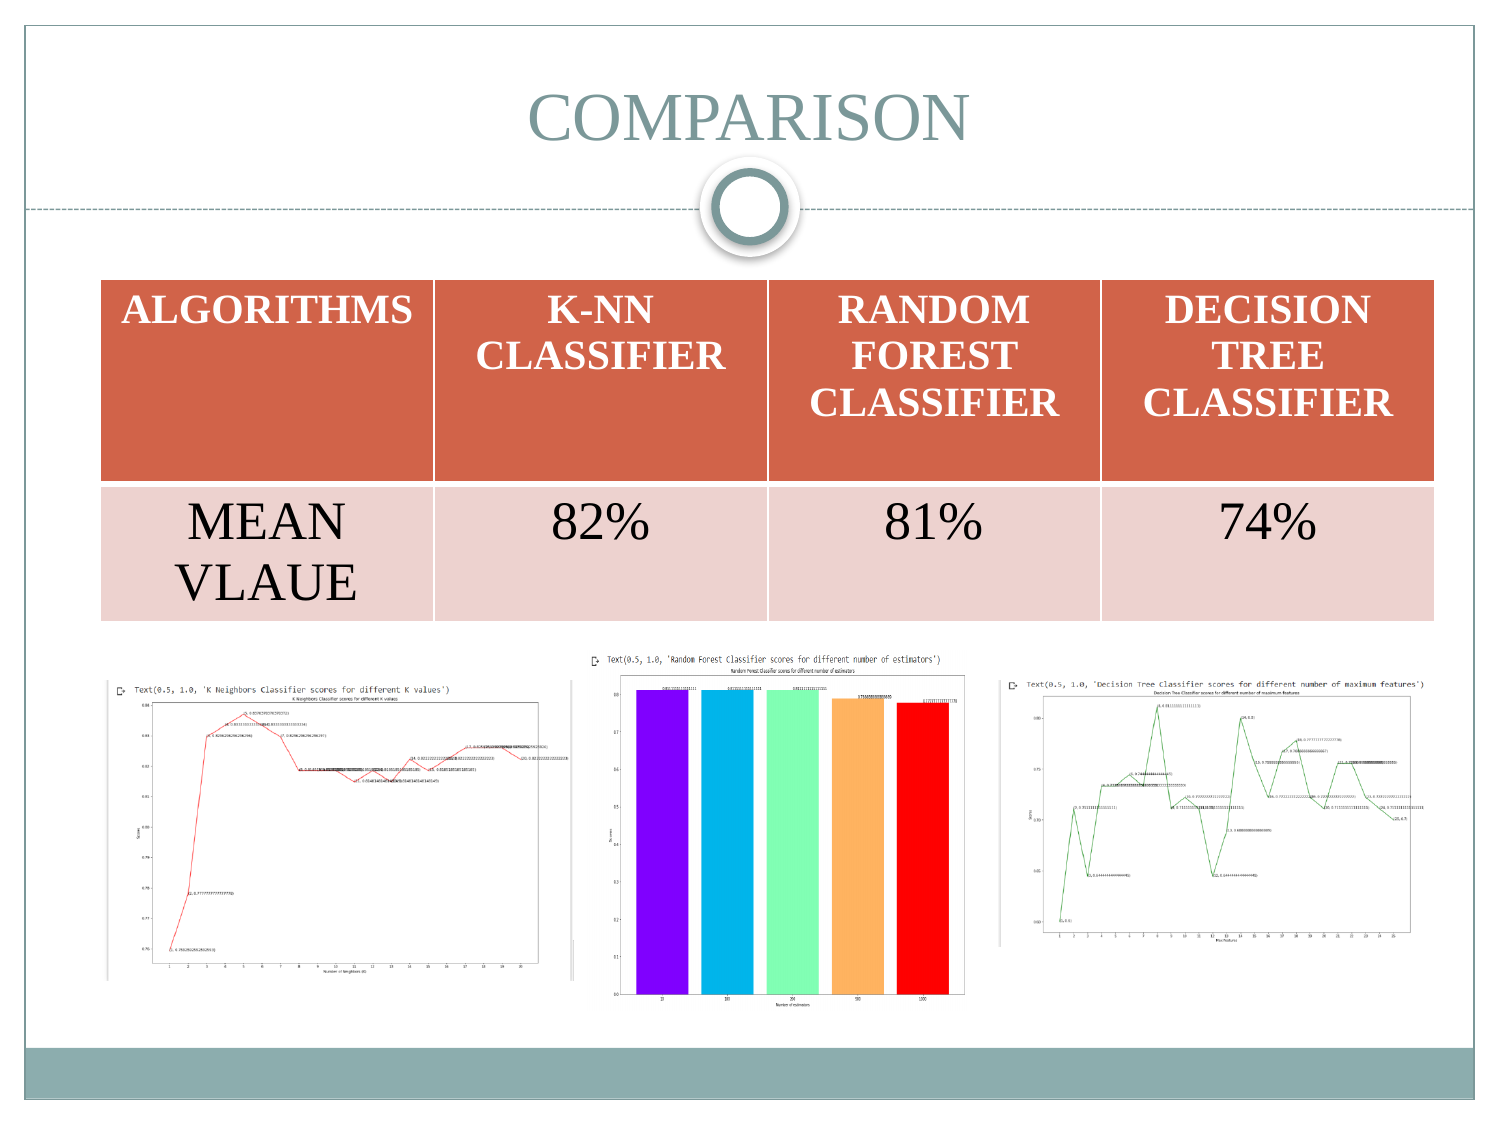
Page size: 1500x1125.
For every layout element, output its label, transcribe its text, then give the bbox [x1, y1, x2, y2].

table_header ALGORITHMS [101, 280, 433, 481]
table_header K-NN CLASSIFIER [435, 280, 767, 481]
table_header RANDOM FOREST CLASSIFIER [769, 280, 1100, 481]
picture [585, 649, 967, 1011]
title COMPARISON [49, 37, 1450, 162]
picture [997, 680, 1424, 947]
table_cell 81% [769, 487, 1100, 621]
picture [100, 680, 574, 981]
table_cell MEAN VLAUE [101, 487, 433, 621]
table_header DECISION TREE CLASSIFIER [1102, 280, 1434, 481]
table_cell 74% [1102, 487, 1434, 621]
table_cell 82% [435, 487, 767, 621]
